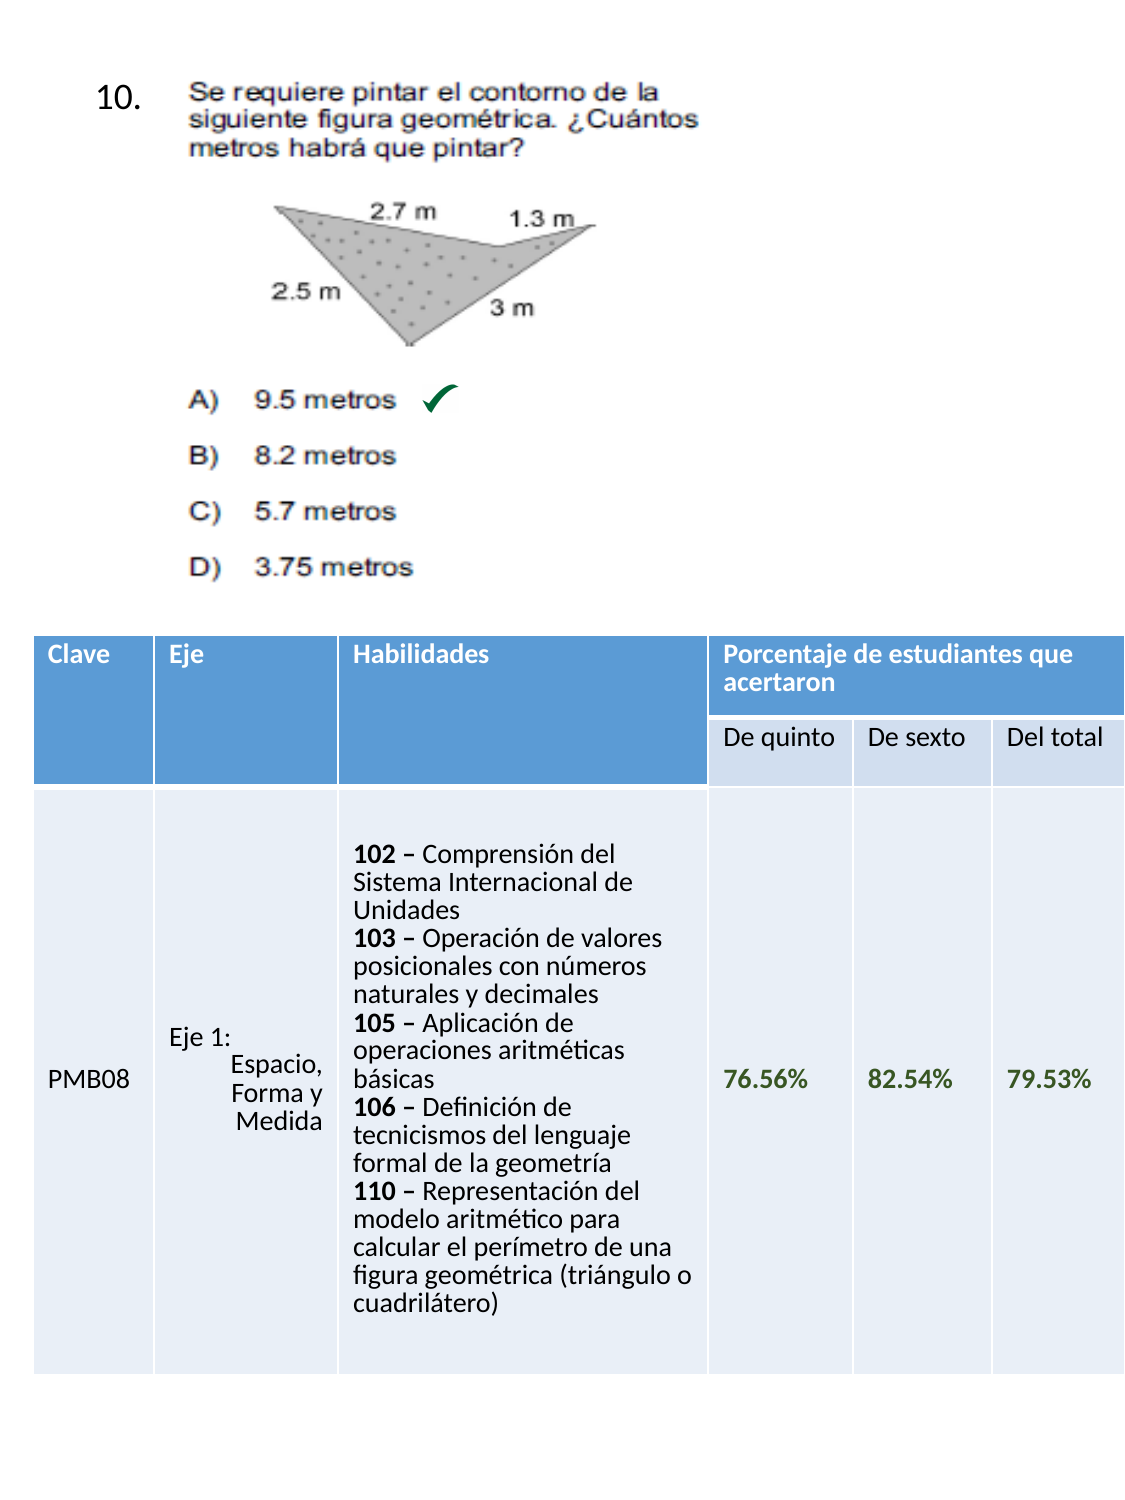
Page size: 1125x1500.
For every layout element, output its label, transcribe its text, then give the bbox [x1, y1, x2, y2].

table_cell De sexto [854, 720, 991, 786]
table_cell PMB08 [34, 790, 153, 1374]
picture [422, 385, 459, 413]
table_header Eje [155, 636, 337, 784]
table_header Clave [34, 636, 153, 784]
table_cell 102 – Comprensión del Sistema Internacional de Unidades 103 – Operación de valores posicionales con números naturales y decimales 105 – Aplicación de operaciones aritméticas básicas 106 – Definición de tecnicismos del lenguaje formal de la geometría 110 – Representación del modelo aritmético para calcular el perímetro de una figura geométrica (triángulo o cuadrilátero) [339, 790, 707, 1374]
table_cell Eje 1: Espacio, Forma y Medida [155, 790, 337, 1374]
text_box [71, 64, 716, 599]
table_cell Del total [993, 720, 1124, 786]
table_cell De quinto [709, 720, 852, 786]
table_cell 76.56% [709, 788, 852, 1374]
table_cell 79.53% [993, 788, 1124, 1374]
table_header Habilidades [339, 636, 707, 784]
table_cell 82.54% [854, 788, 991, 1374]
table_header Porcentaje de estudiantes que acertaron [709, 636, 1124, 715]
